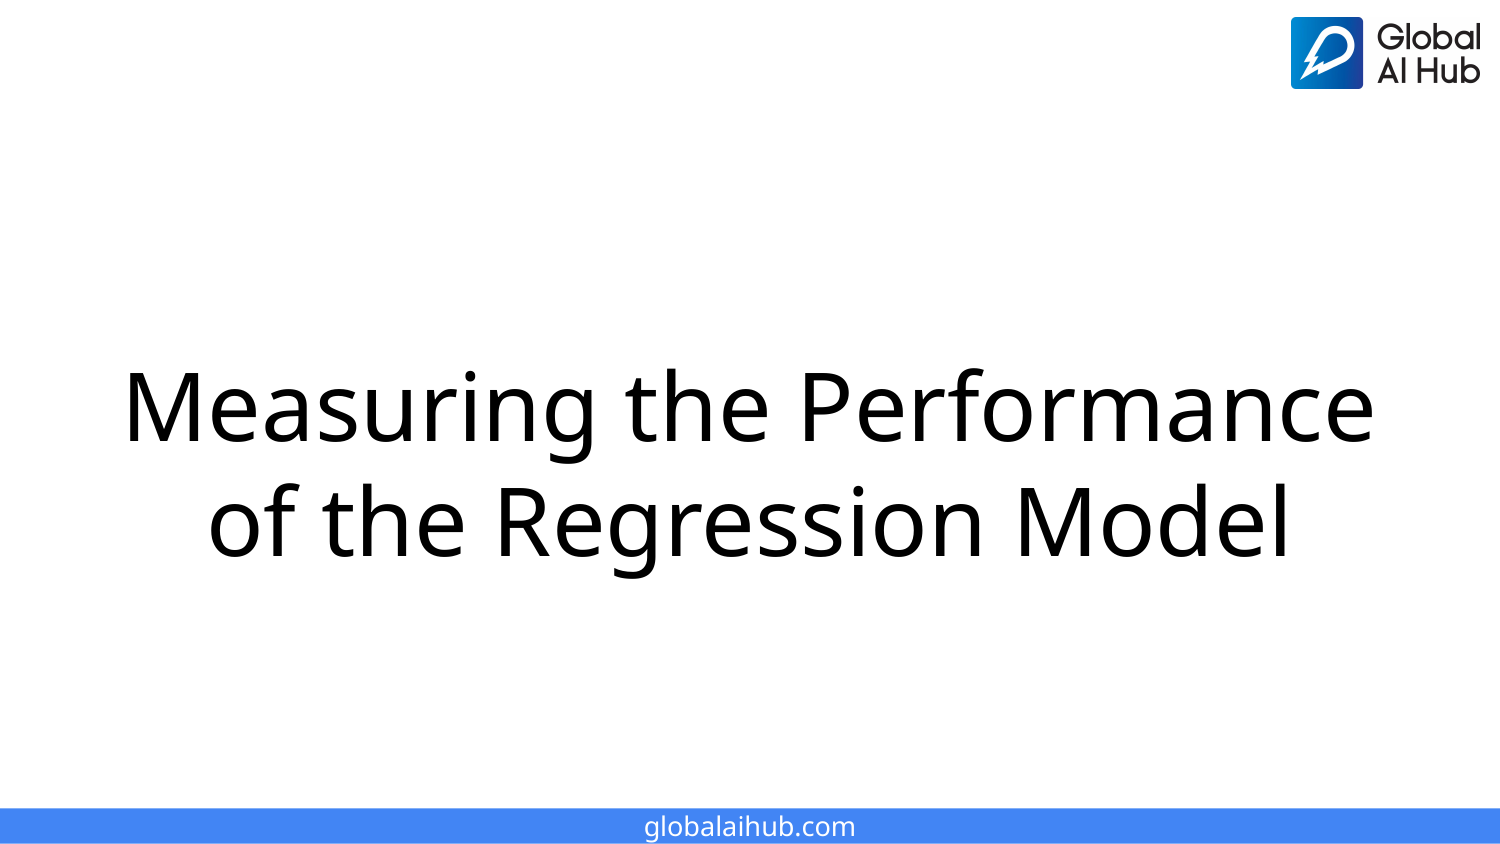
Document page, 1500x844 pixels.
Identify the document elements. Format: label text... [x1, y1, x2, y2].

picture [1291, 17, 1480, 89]
title Measuring the Performance of the Regression Model [51, 253, 1449, 591]
